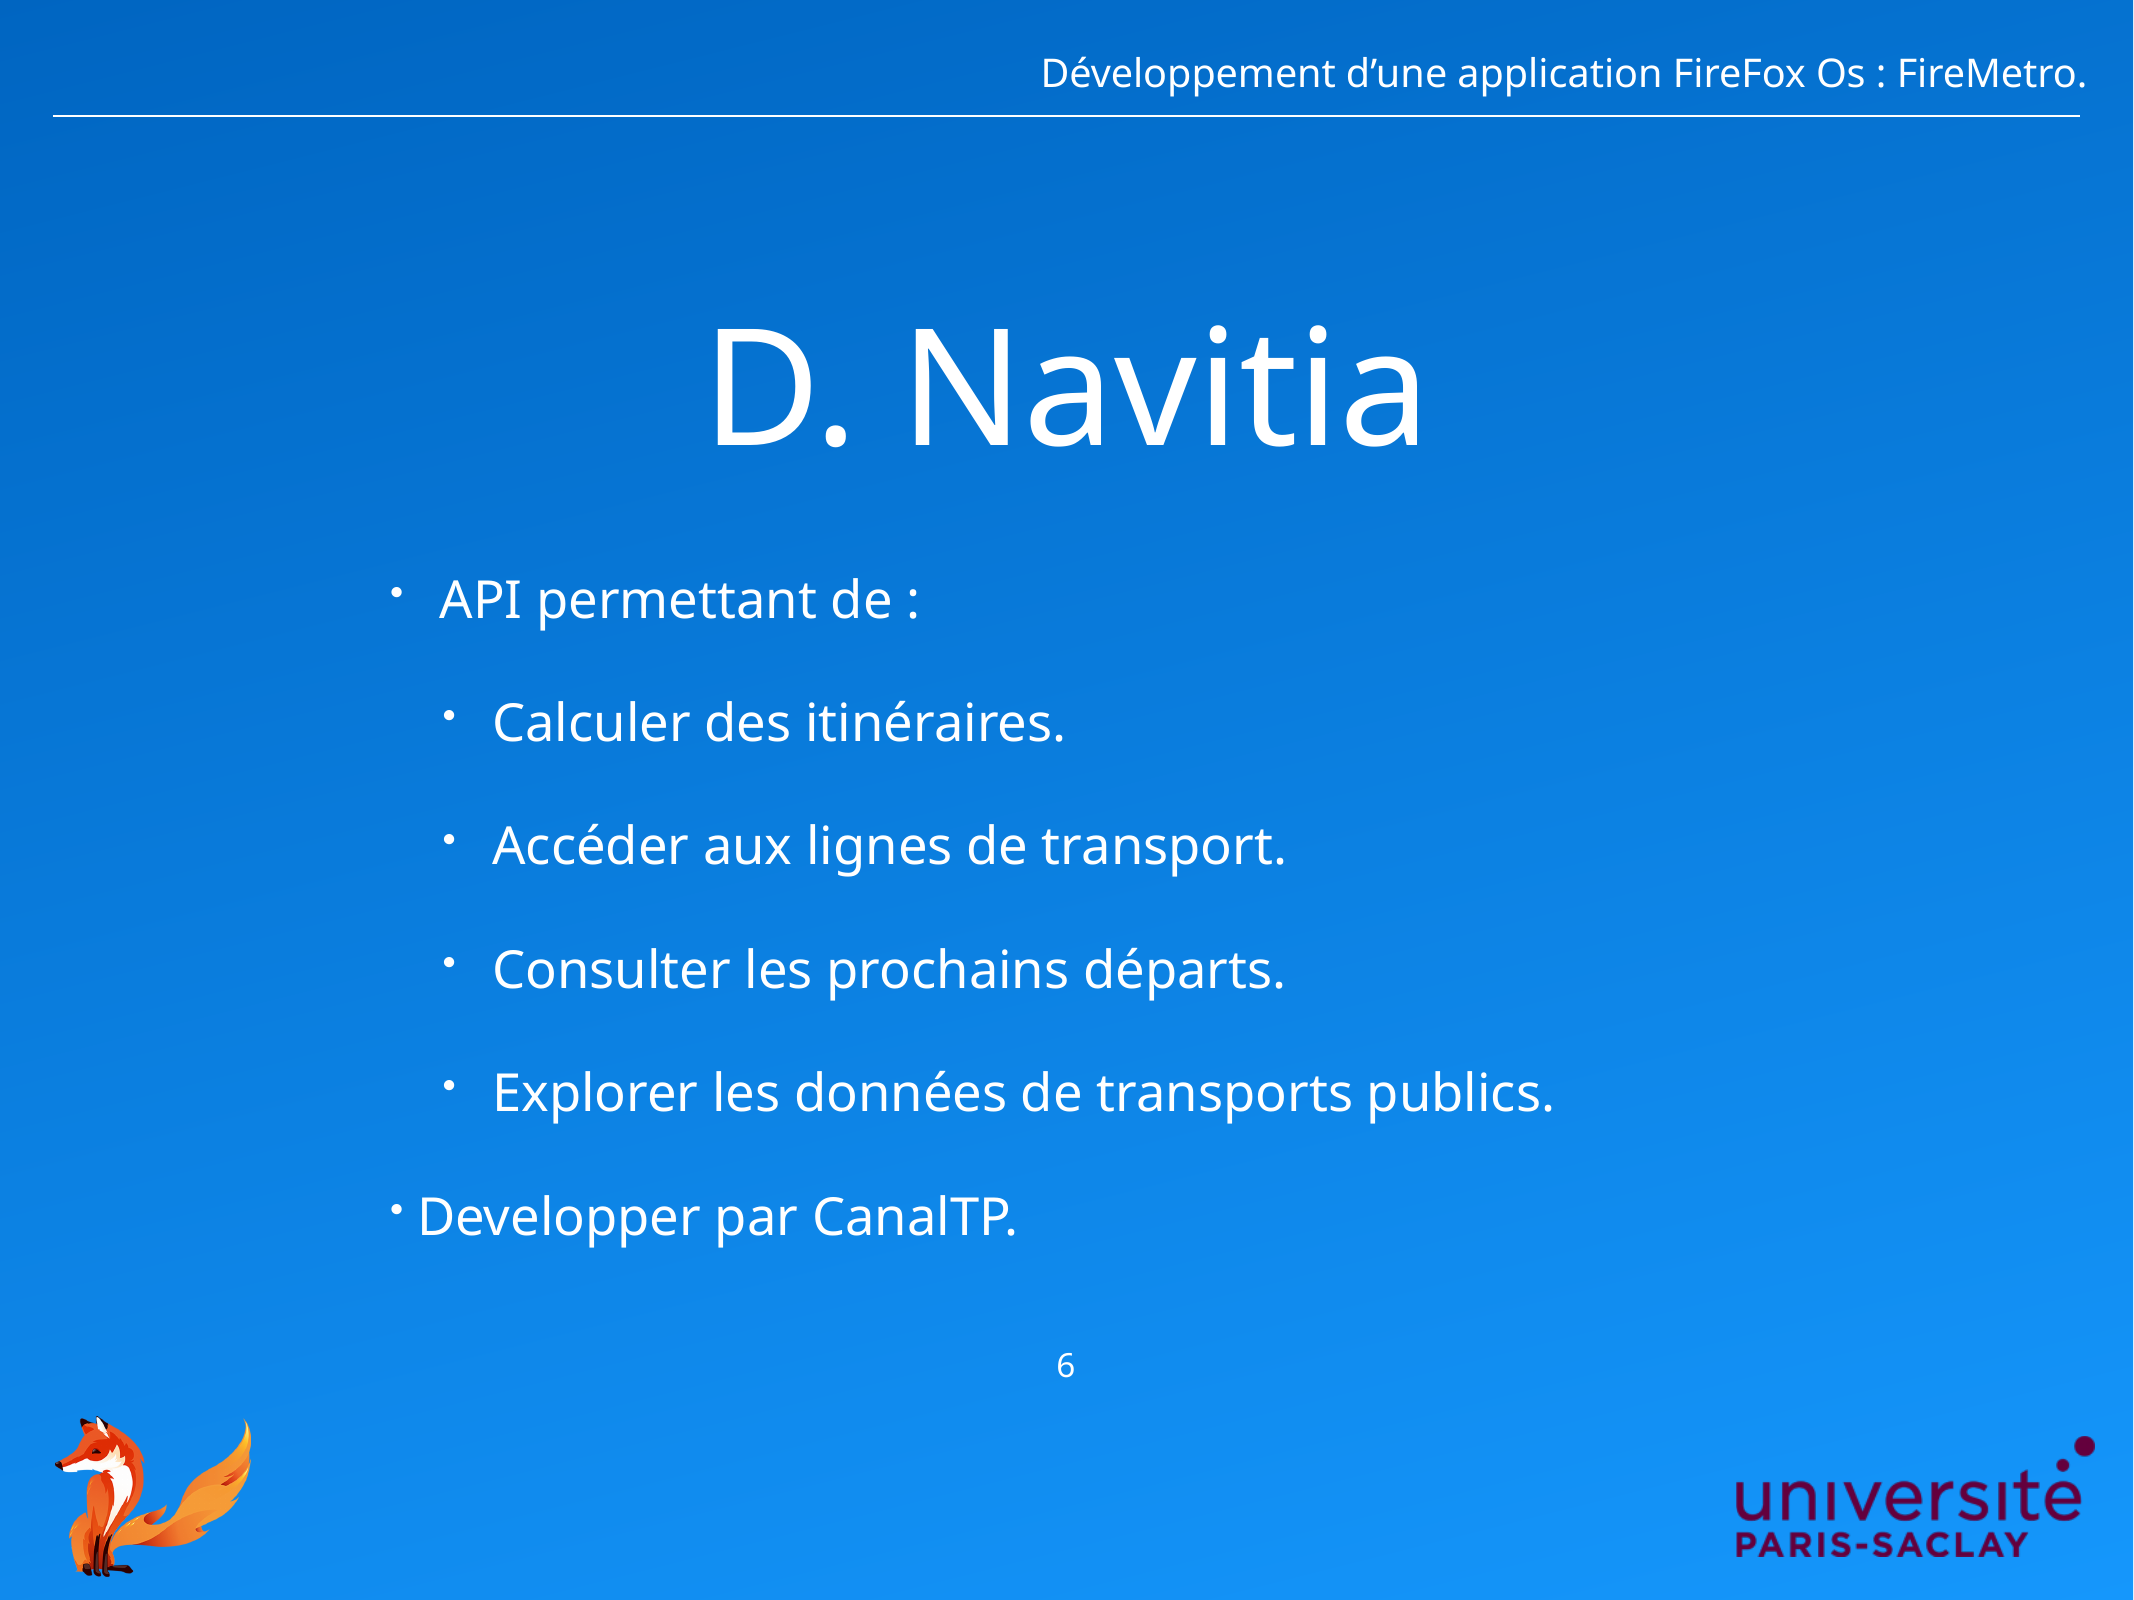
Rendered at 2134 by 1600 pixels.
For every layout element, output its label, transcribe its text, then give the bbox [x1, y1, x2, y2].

slide_number 6 [1049, 1337, 1083, 1390]
text_box Développement d’une application FireFox Os : FireMetro. [38, 41, 2095, 102]
title D. Navitia [383, 249, 1750, 512]
list API permettant de : Calculer des itinéraires. Accéder aux lignes de transport. Consulter les prochains départs. Explorer les données de transports publics. Developper par CanalTP. [383, 518, 1750, 1293]
picture [55, 1416, 251, 1577]
picture [1736, 1435, 2095, 1557]
